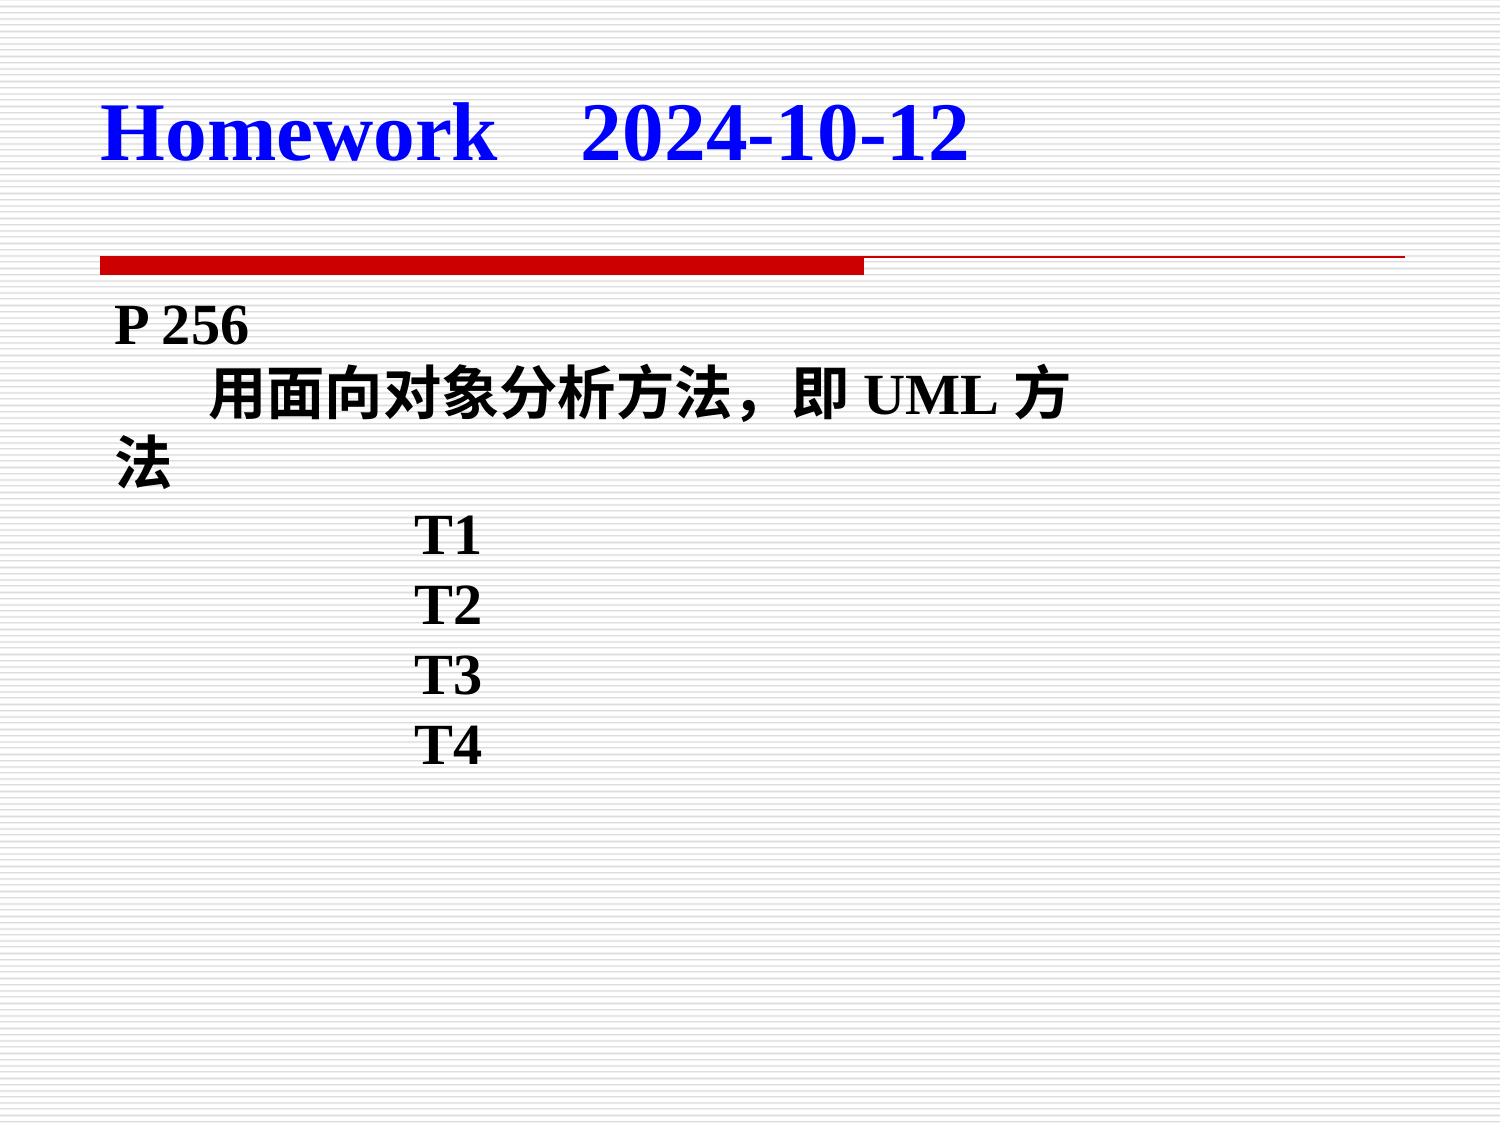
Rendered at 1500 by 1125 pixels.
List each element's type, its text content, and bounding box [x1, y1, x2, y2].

picture [0, 0, 1500, 1125]
text_box Homework 2024-10-12 [85, 89, 1046, 165]
text_box P 256 用面向对象分析方法，即UML方法 T1 T2 T3 T4 [115, 286, 1120, 847]
